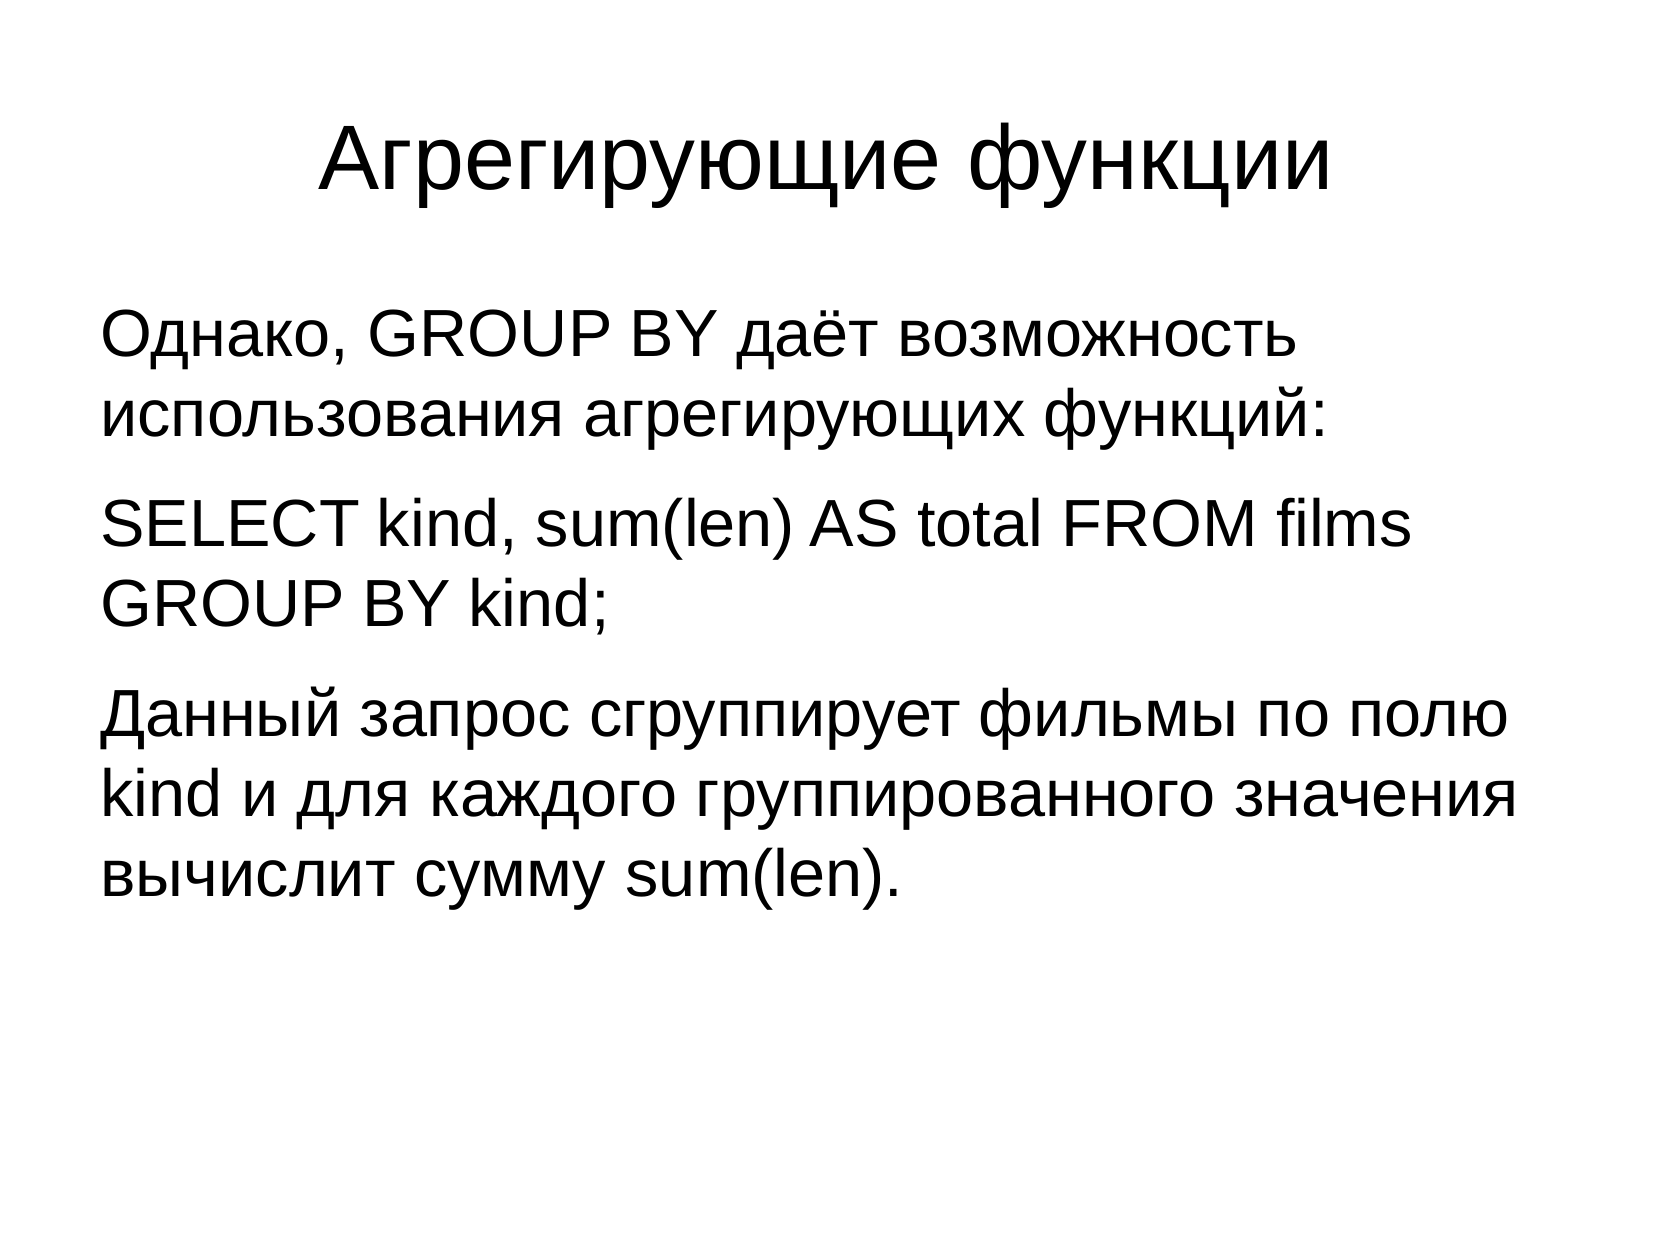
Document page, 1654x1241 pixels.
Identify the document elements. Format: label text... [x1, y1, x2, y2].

text_box Однако, GROUP BY даёт возможность использования агрегирующих функций: SELECT kind, sum(len) AS total FROM films GROUP BY kind; Данный запрос сгруппирует фильмы по полю kind и для каждого группированного значения вычислит сумму sum(len). [82, 290, 1571, 1010]
text_box Агрегирующие функции [82, 49, 1571, 257]
